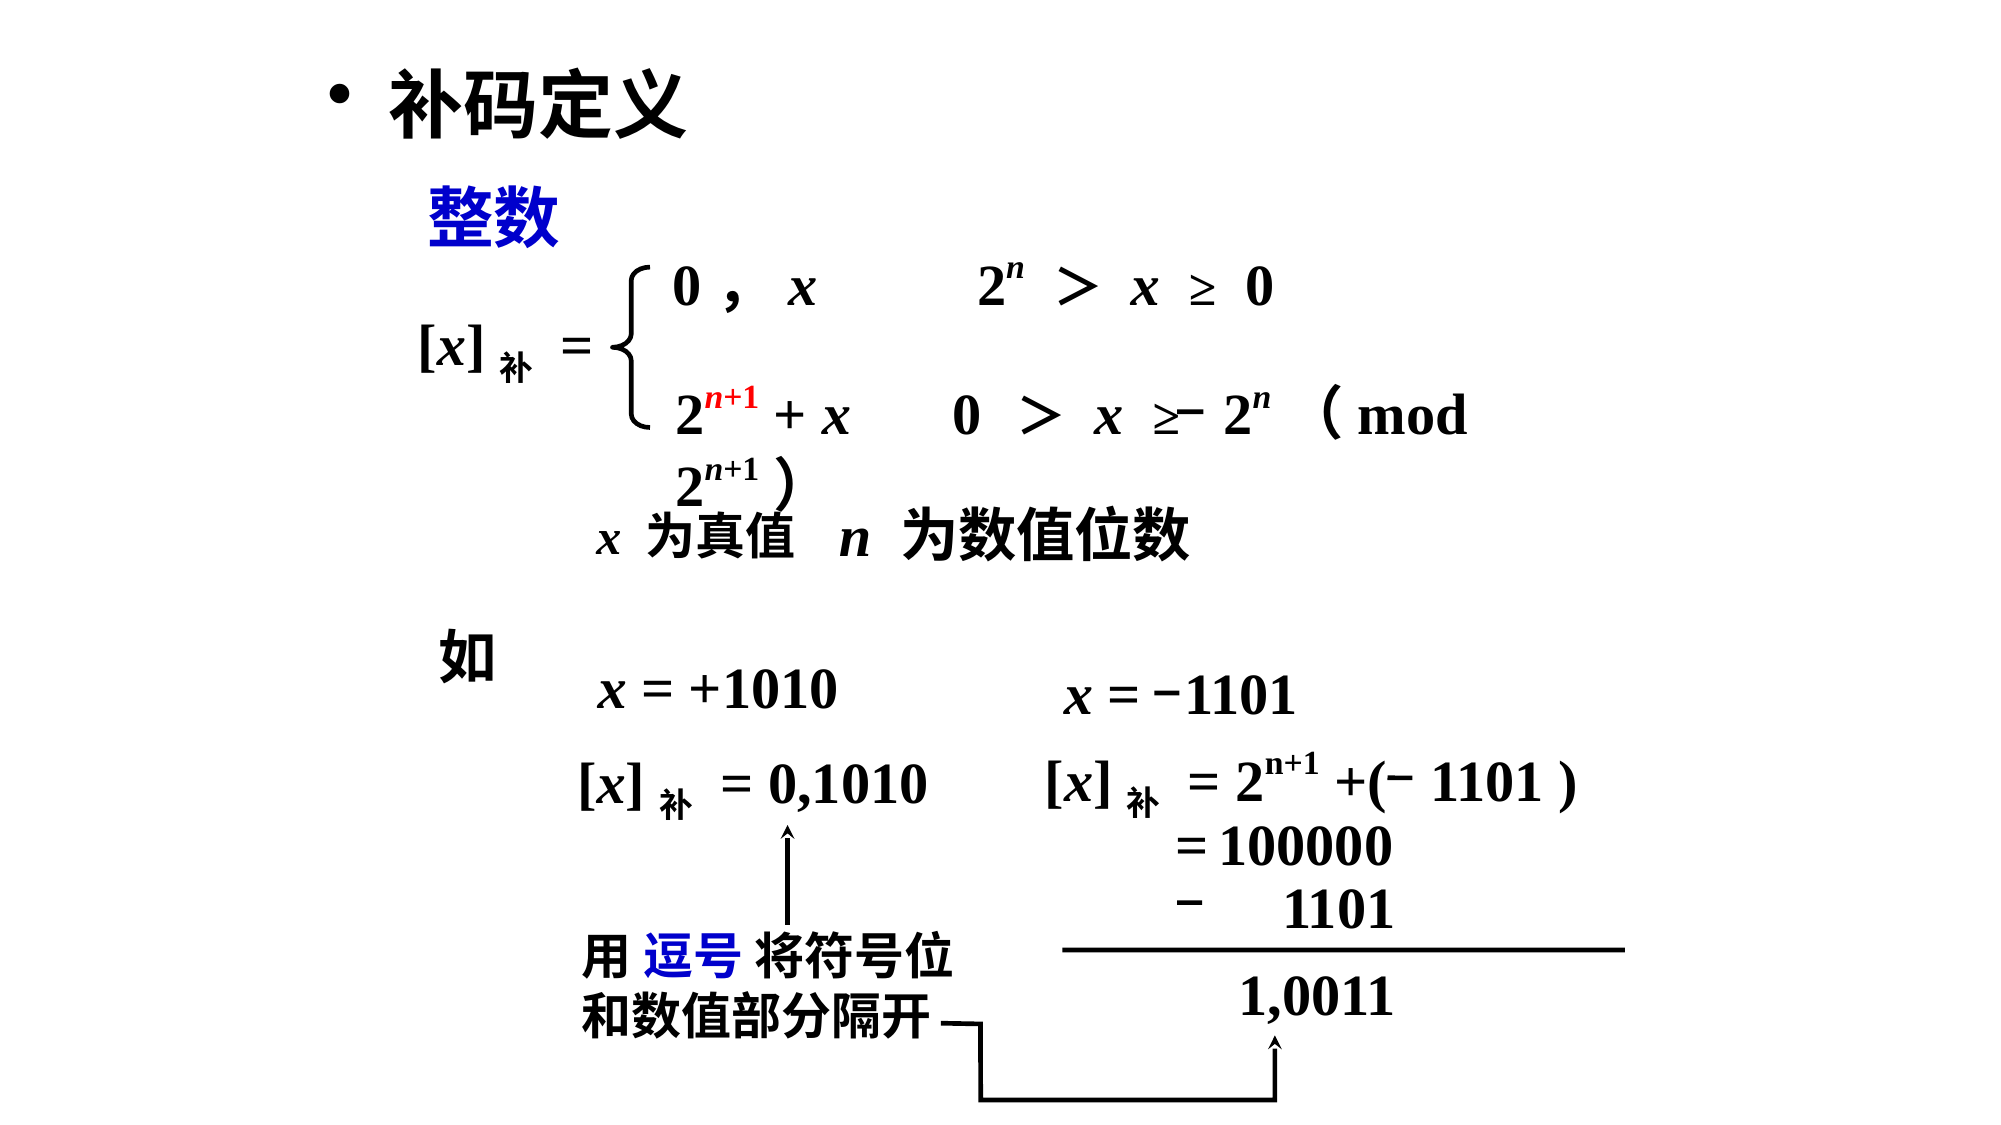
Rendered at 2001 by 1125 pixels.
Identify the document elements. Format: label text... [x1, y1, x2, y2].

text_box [1047, 648, 1316, 734]
text_box 整数 [412, 168, 700, 237]
text_box = [1160, 819, 1203, 885]
text_box 用 逗号 将符号位 和数值部分隔开 [567, 916, 970, 1052]
text_box n 为数值位数 [824, 490, 1505, 576]
text_box 补码定义 [312, 49, 900, 155]
text_box 100000 [1203, 819, 1582, 885]
text_box [781, 825, 794, 838]
text_box 如 [424, 612, 513, 698]
text_box [970, 1023, 1282, 1101]
text_box 1101 [1267, 885, 1411, 948]
text_box [x]补 = 0,1010 [562, 737, 1071, 832]
text_box 1,0011 [1223, 950, 1411, 1035]
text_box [412, 237, 1625, 453]
text_box x = +1010 [582, 643, 855, 728]
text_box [1033, 733, 1590, 819]
text_box x 为真值 [581, 497, 824, 572]
